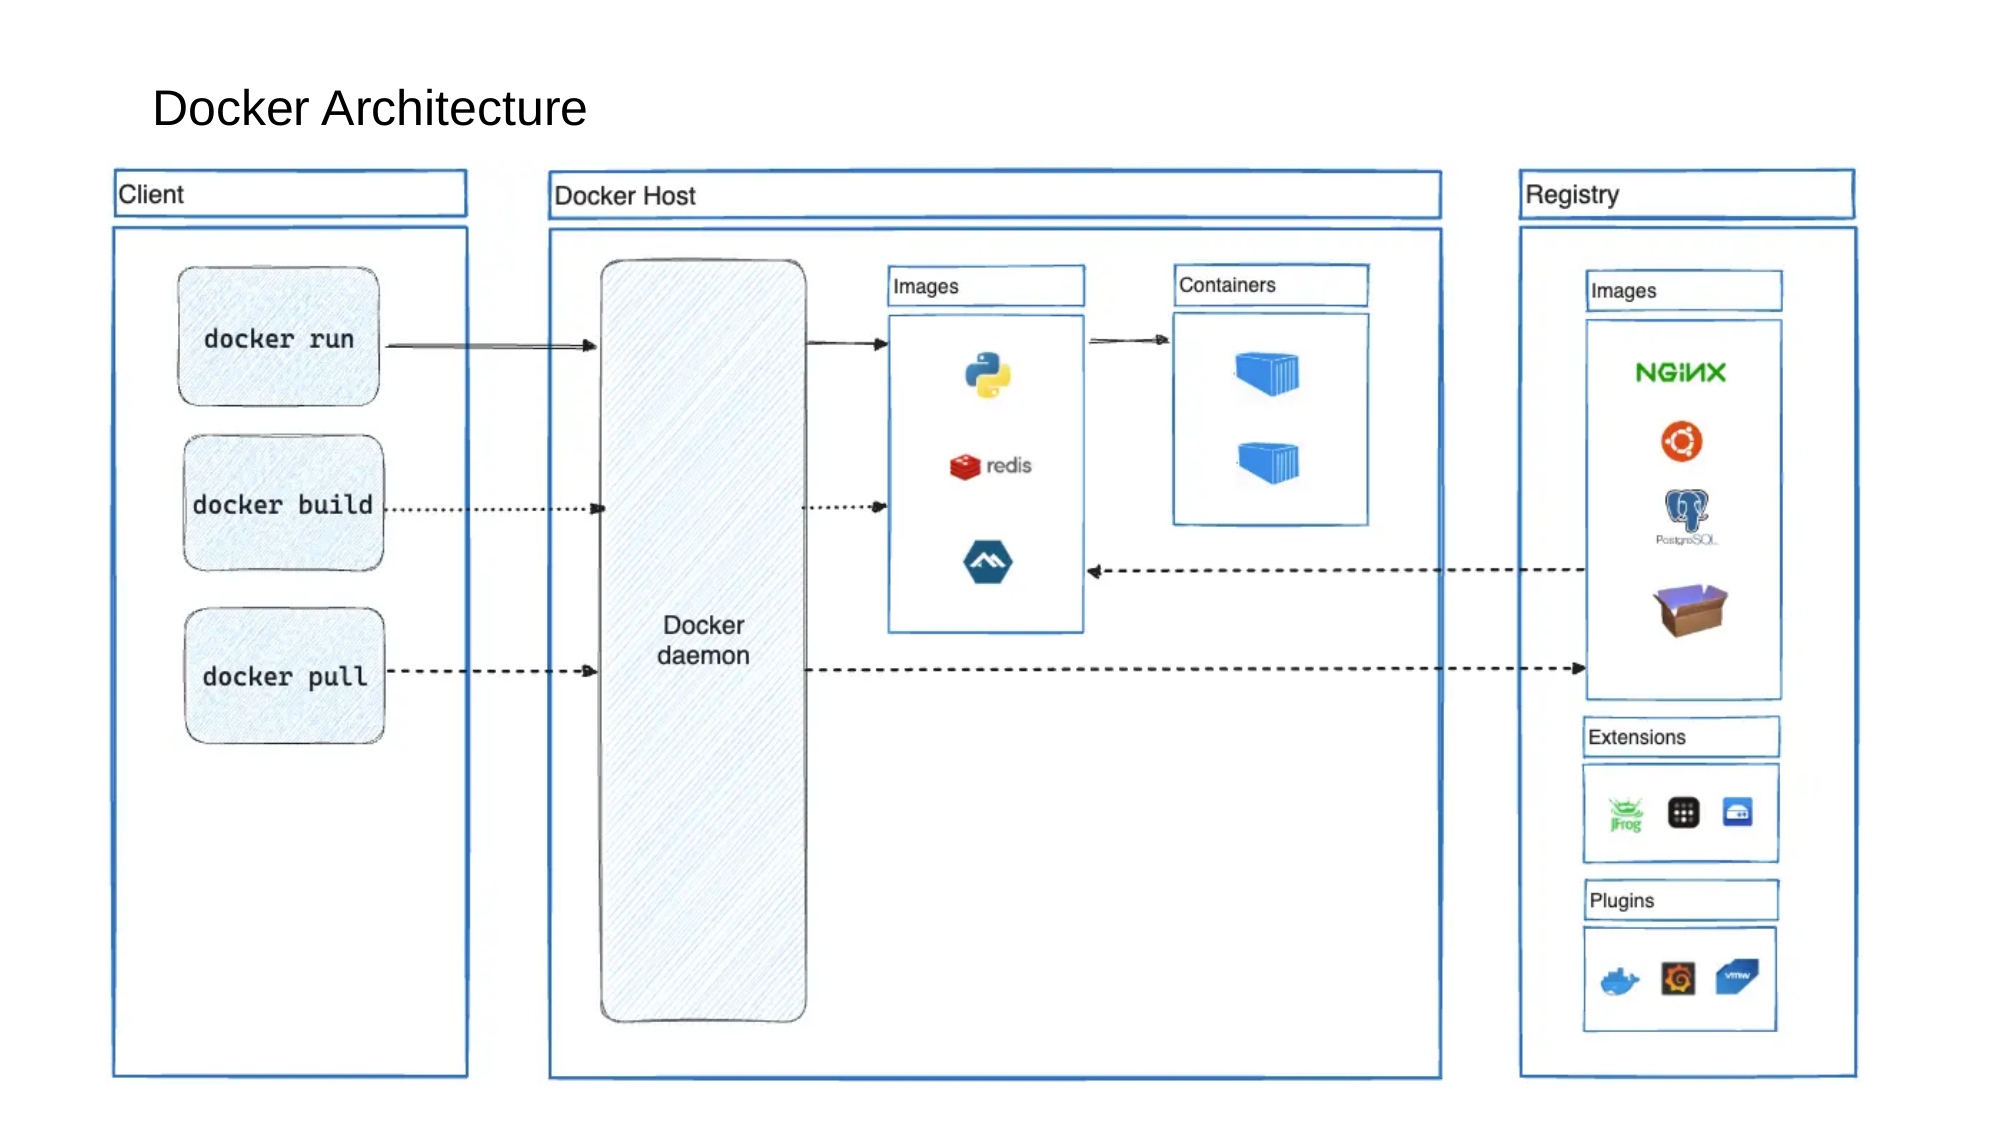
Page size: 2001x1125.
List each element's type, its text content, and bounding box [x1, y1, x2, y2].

picture [107, 159, 1863, 1085]
title Docker Architecture [137, 59, 1863, 159]
